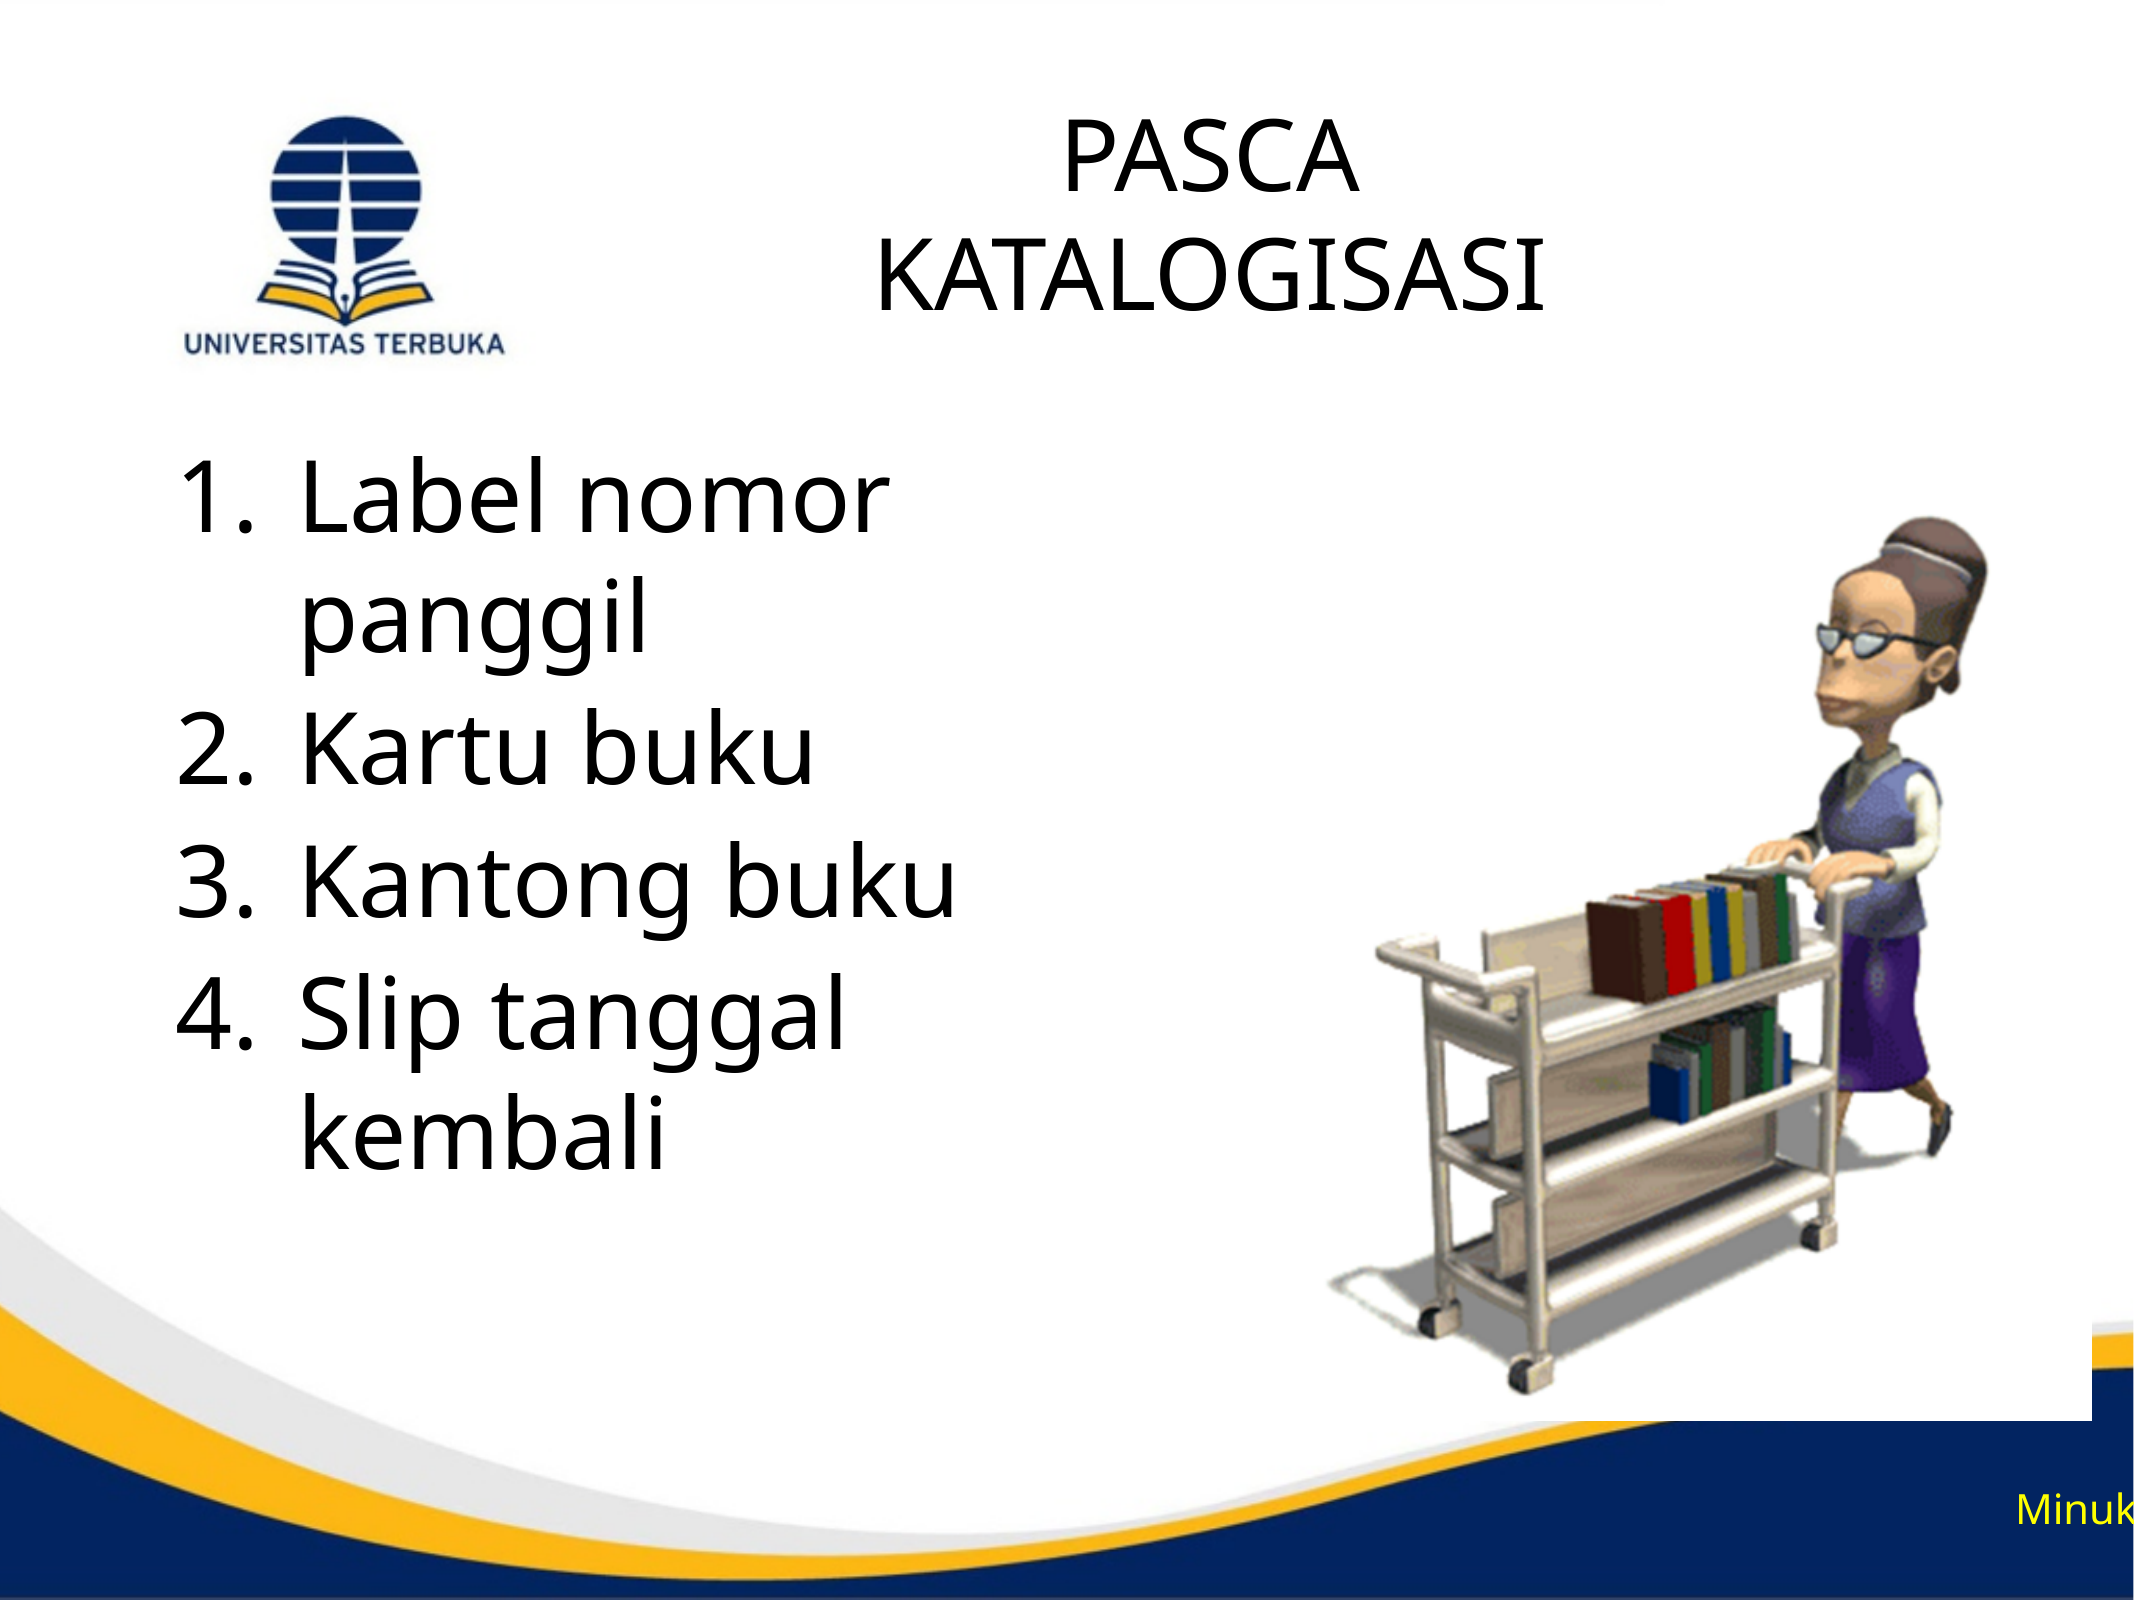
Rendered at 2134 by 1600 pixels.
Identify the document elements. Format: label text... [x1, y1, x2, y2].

text_box Label nomor panggil Kartu buku Kantong buku Slip tanggal kembali [116, 425, 1155, 1075]
text_box Minuk [2000, 1475, 2134, 1540]
picture [0, 0, 2134, 1600]
text_box PASCA KATALOGISASI [729, 83, 1692, 339]
